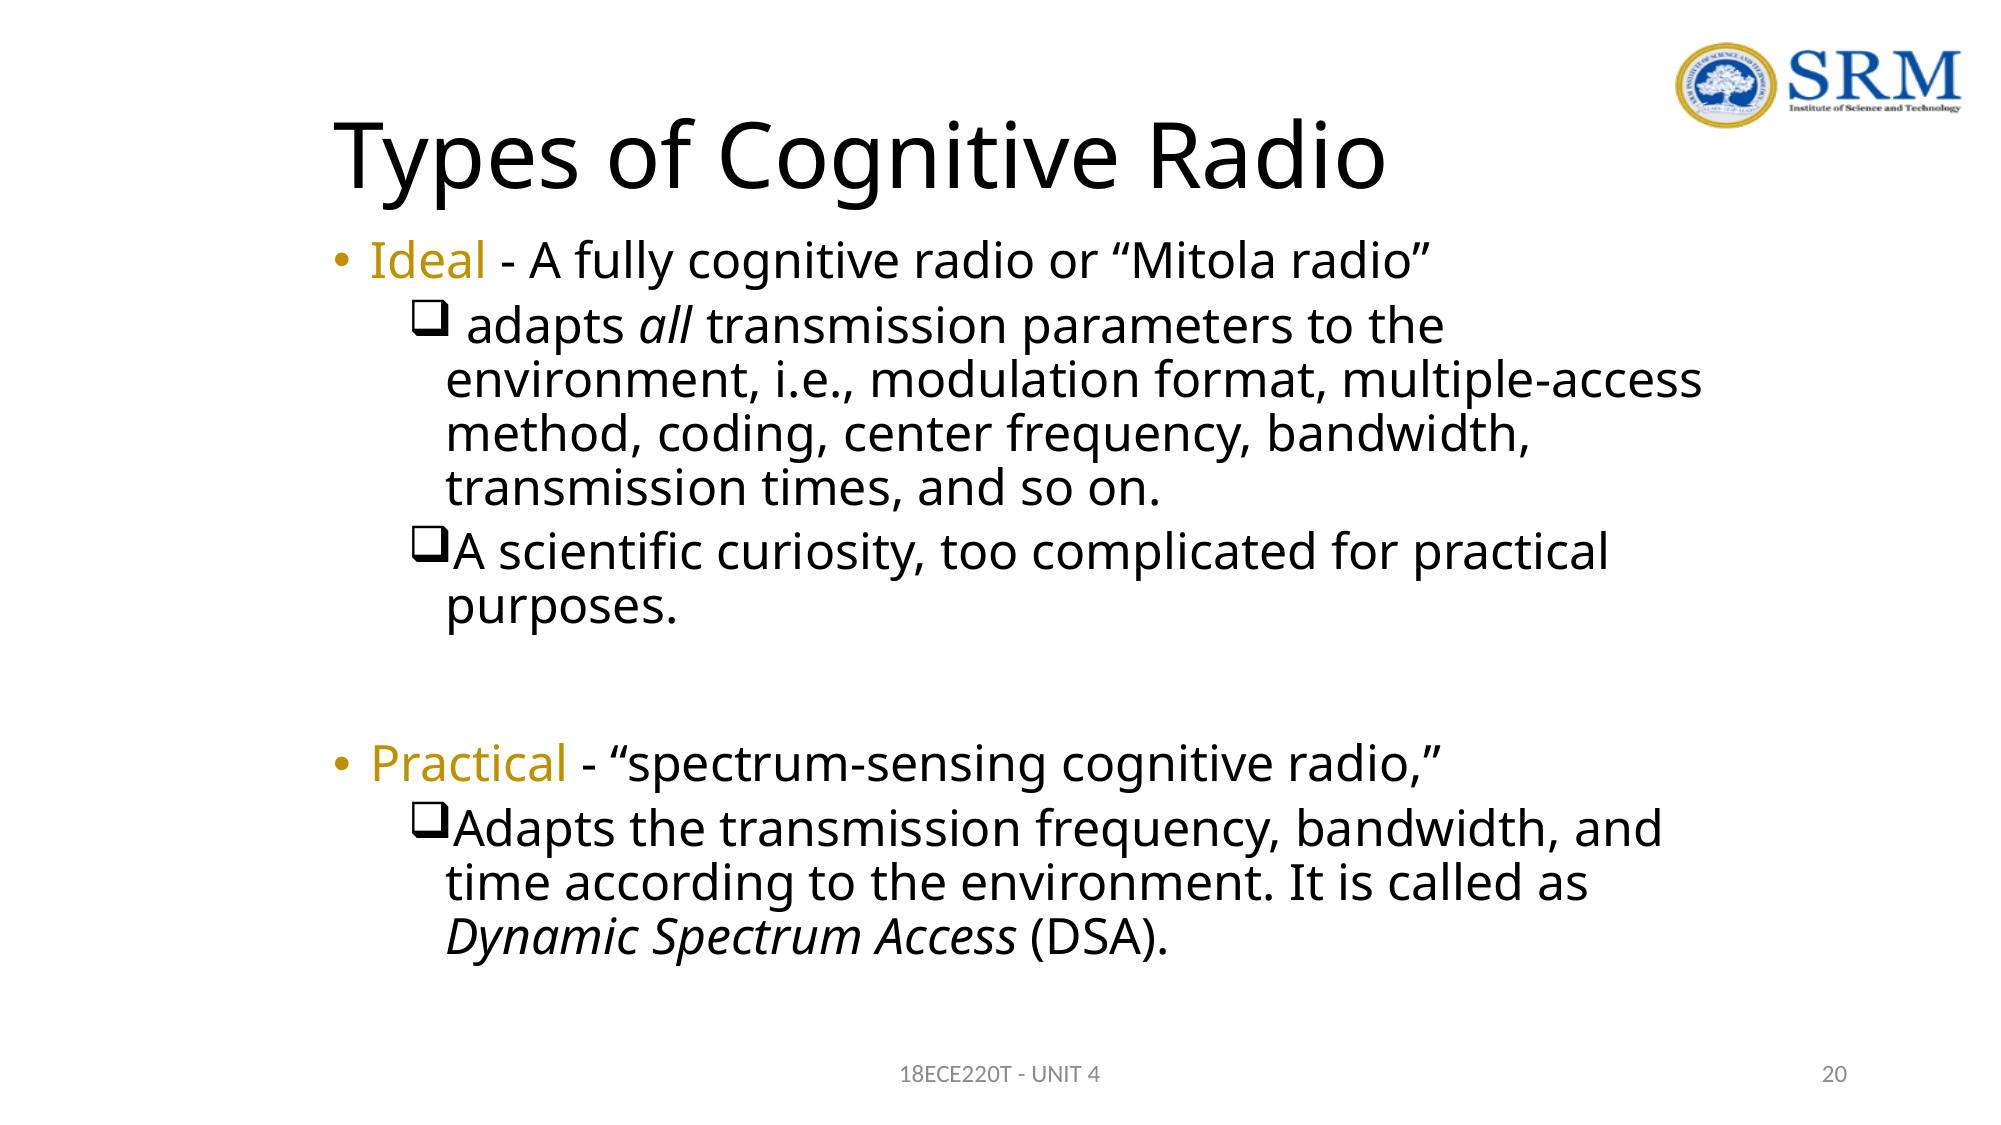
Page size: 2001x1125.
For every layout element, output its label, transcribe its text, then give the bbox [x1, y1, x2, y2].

slide_number 20 [1412, 1042, 1863, 1103]
title Types of Cognitive Radio [318, 90, 1781, 228]
picture [1674, 17, 1963, 156]
footer 18ECE220T - UNIT 4 [662, 1042, 1338, 1103]
list Ideal - A fully cognitive radio or “Mitola radio” adapts all transmission parameters to the environment, i.e., modulation format, multiple-access method, coding, center frequency, bandwidth, transmission times, and so on. A scientific curiosity, too complicated for practical purposes. Practical - “spectrum-sensing cognitive radio,” Adapts the transmission frequency, bandwidth, and time according to the environment. It is called as Dynamic Spectrum Access (DSA). [318, 228, 1781, 964]
